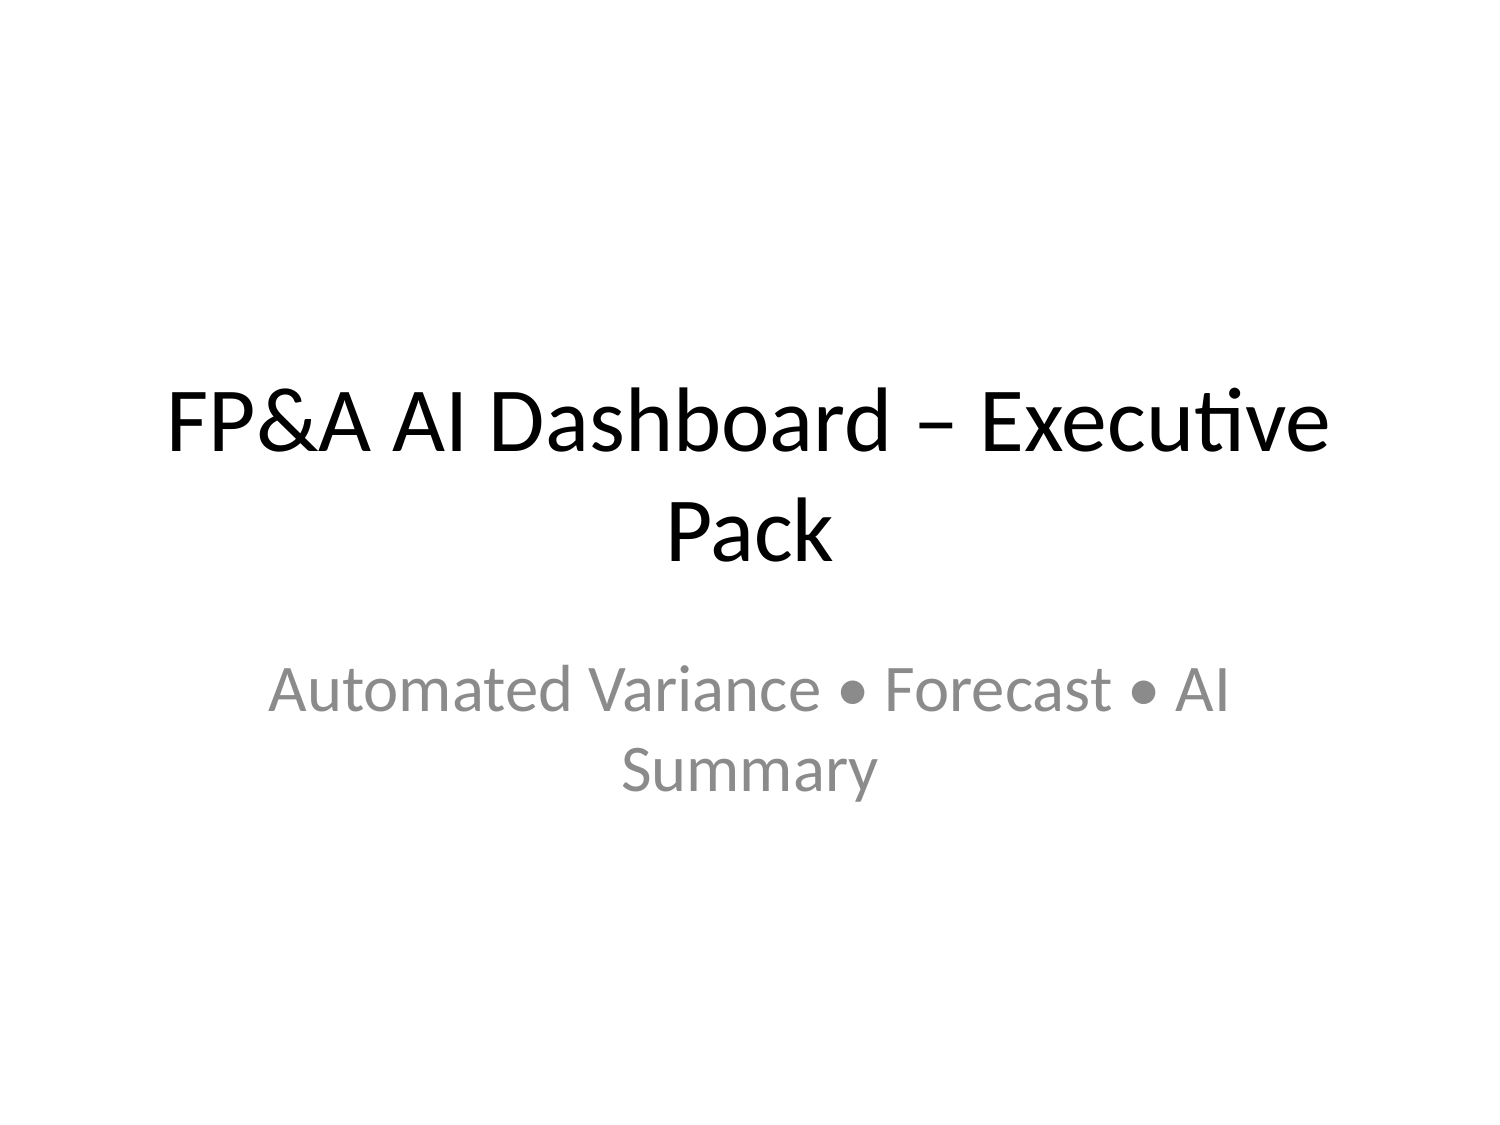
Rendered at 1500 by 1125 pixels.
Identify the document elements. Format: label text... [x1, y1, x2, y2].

subtitle Automated Variance • Forecast • AI Summary [225, 637, 1275, 925]
title FP&A AI Dashboard – Executive Pack [112, 349, 1388, 591]
